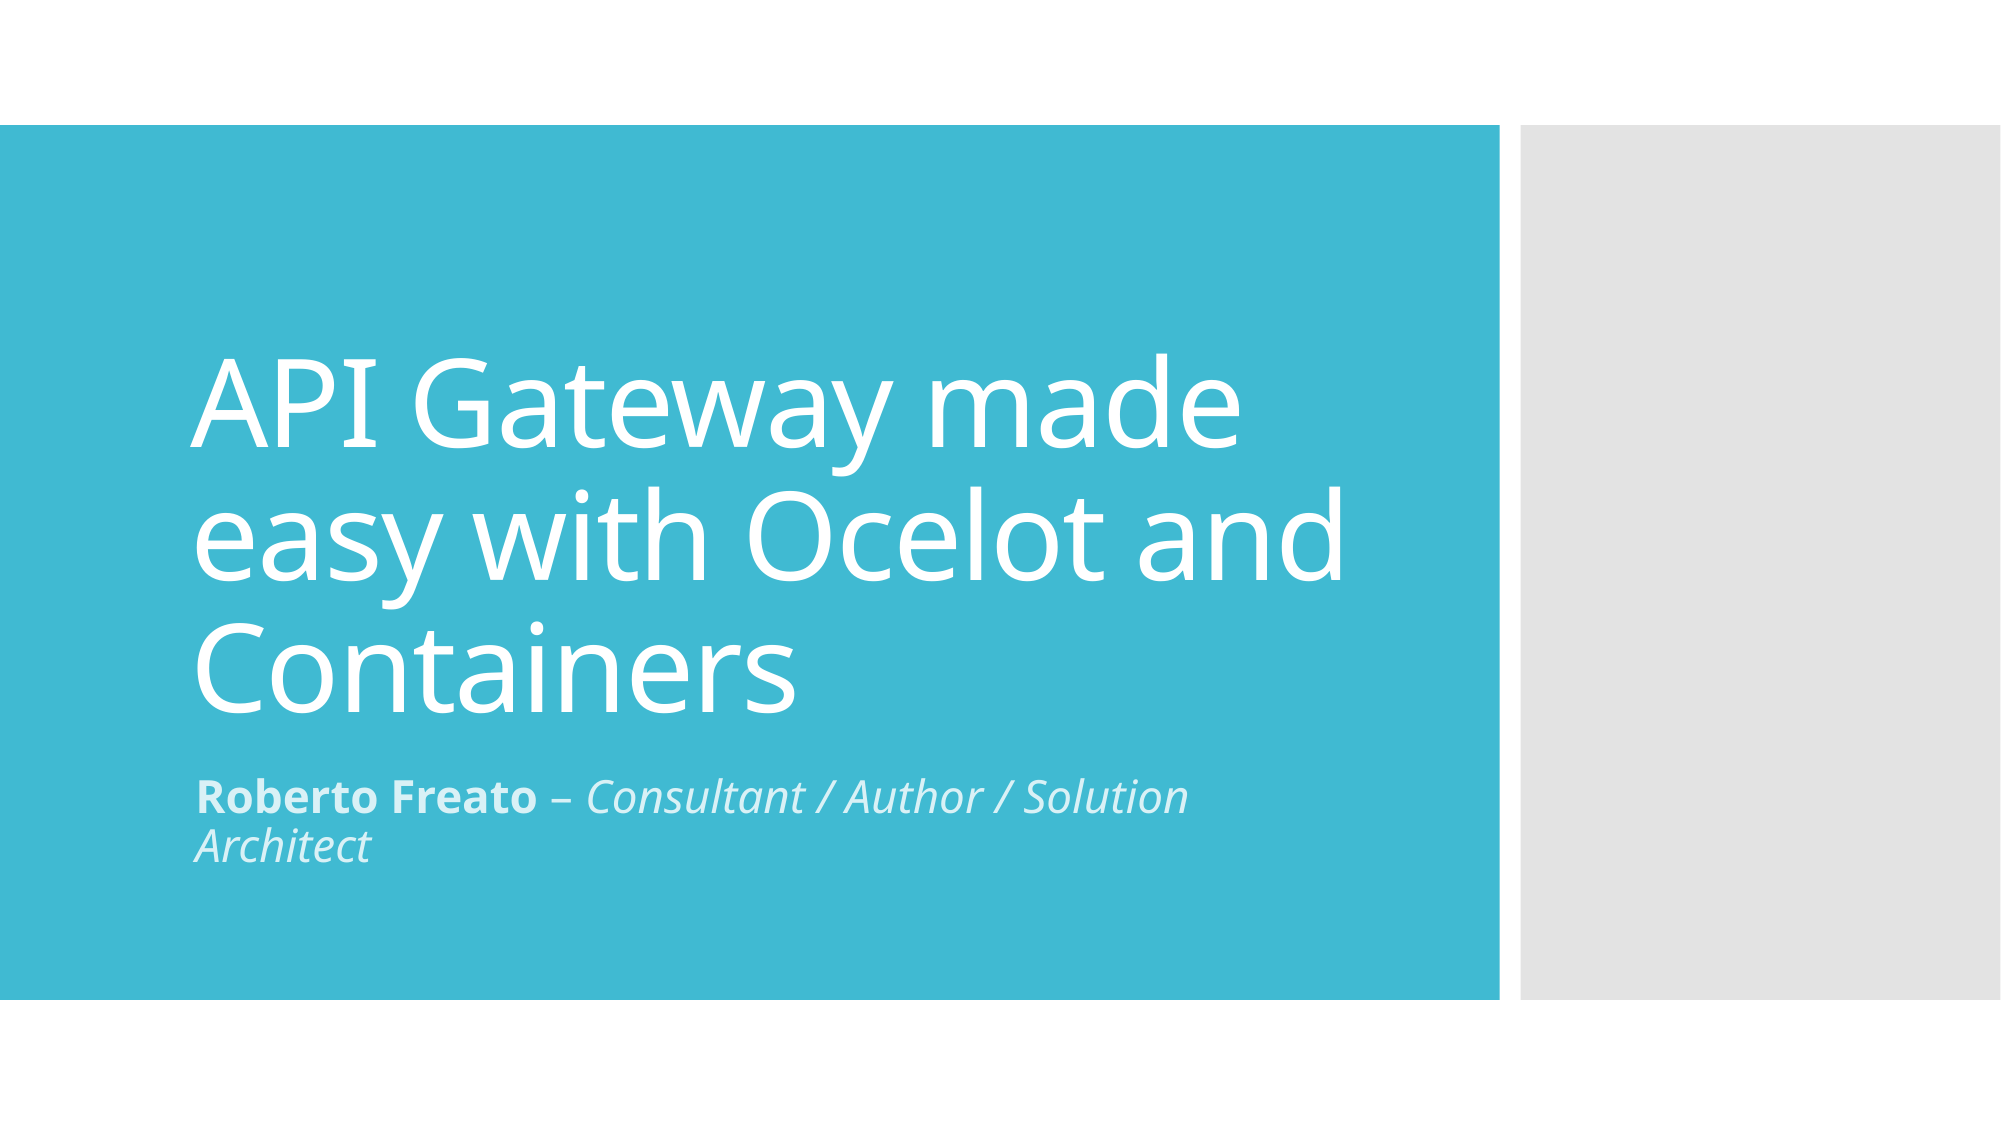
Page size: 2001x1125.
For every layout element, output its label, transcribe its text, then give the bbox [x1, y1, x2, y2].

title API Gateway made easy with Ocelot and Containers [175, 213, 1376, 747]
subtitle Roberto Freato – Consultant / Author / Solution Architect [180, 766, 1381, 917]
